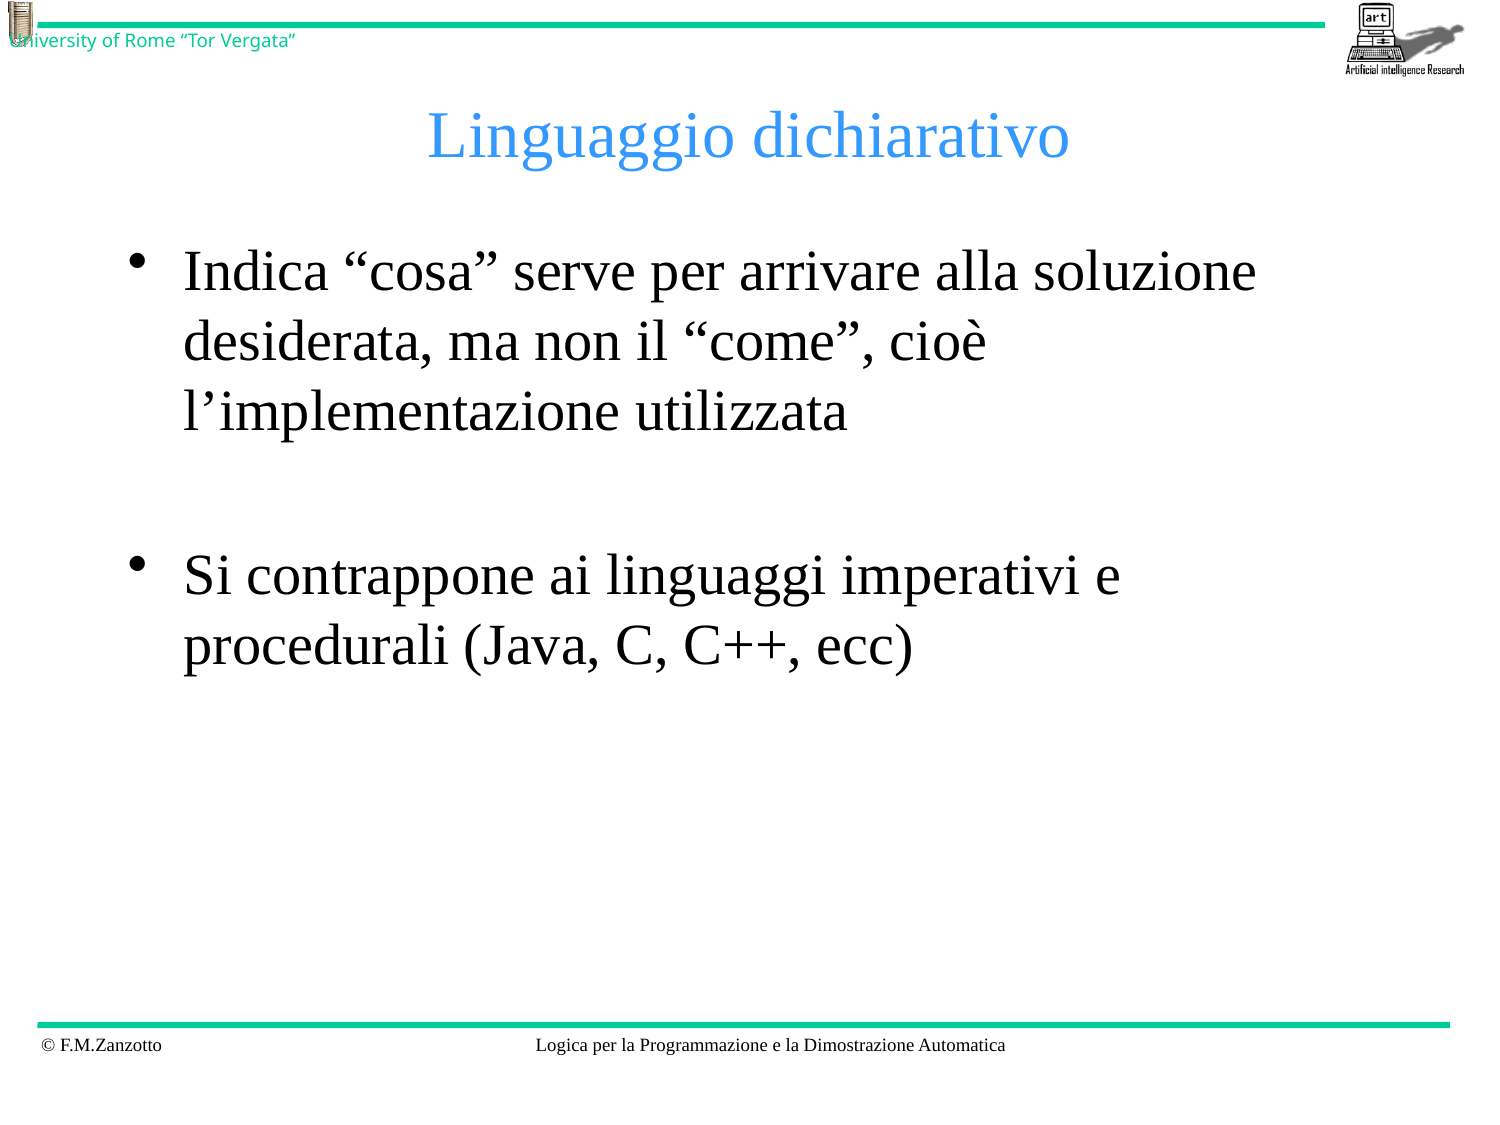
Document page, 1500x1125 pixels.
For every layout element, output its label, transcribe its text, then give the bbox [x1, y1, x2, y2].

title Linguaggio dichiarativo [112, 74, 1388, 188]
picture [1337, 0, 1475, 77]
list Indica “cosa” serve per arrivare alla soluzione desiderata, ma non il “come”, cioè l’implementazione utilizzata Si contrappone ai linguaggi imperativi e procedurali (Java, C, C++, ecc) [112, 224, 1388, 1001]
picture [4, 0, 38, 50]
